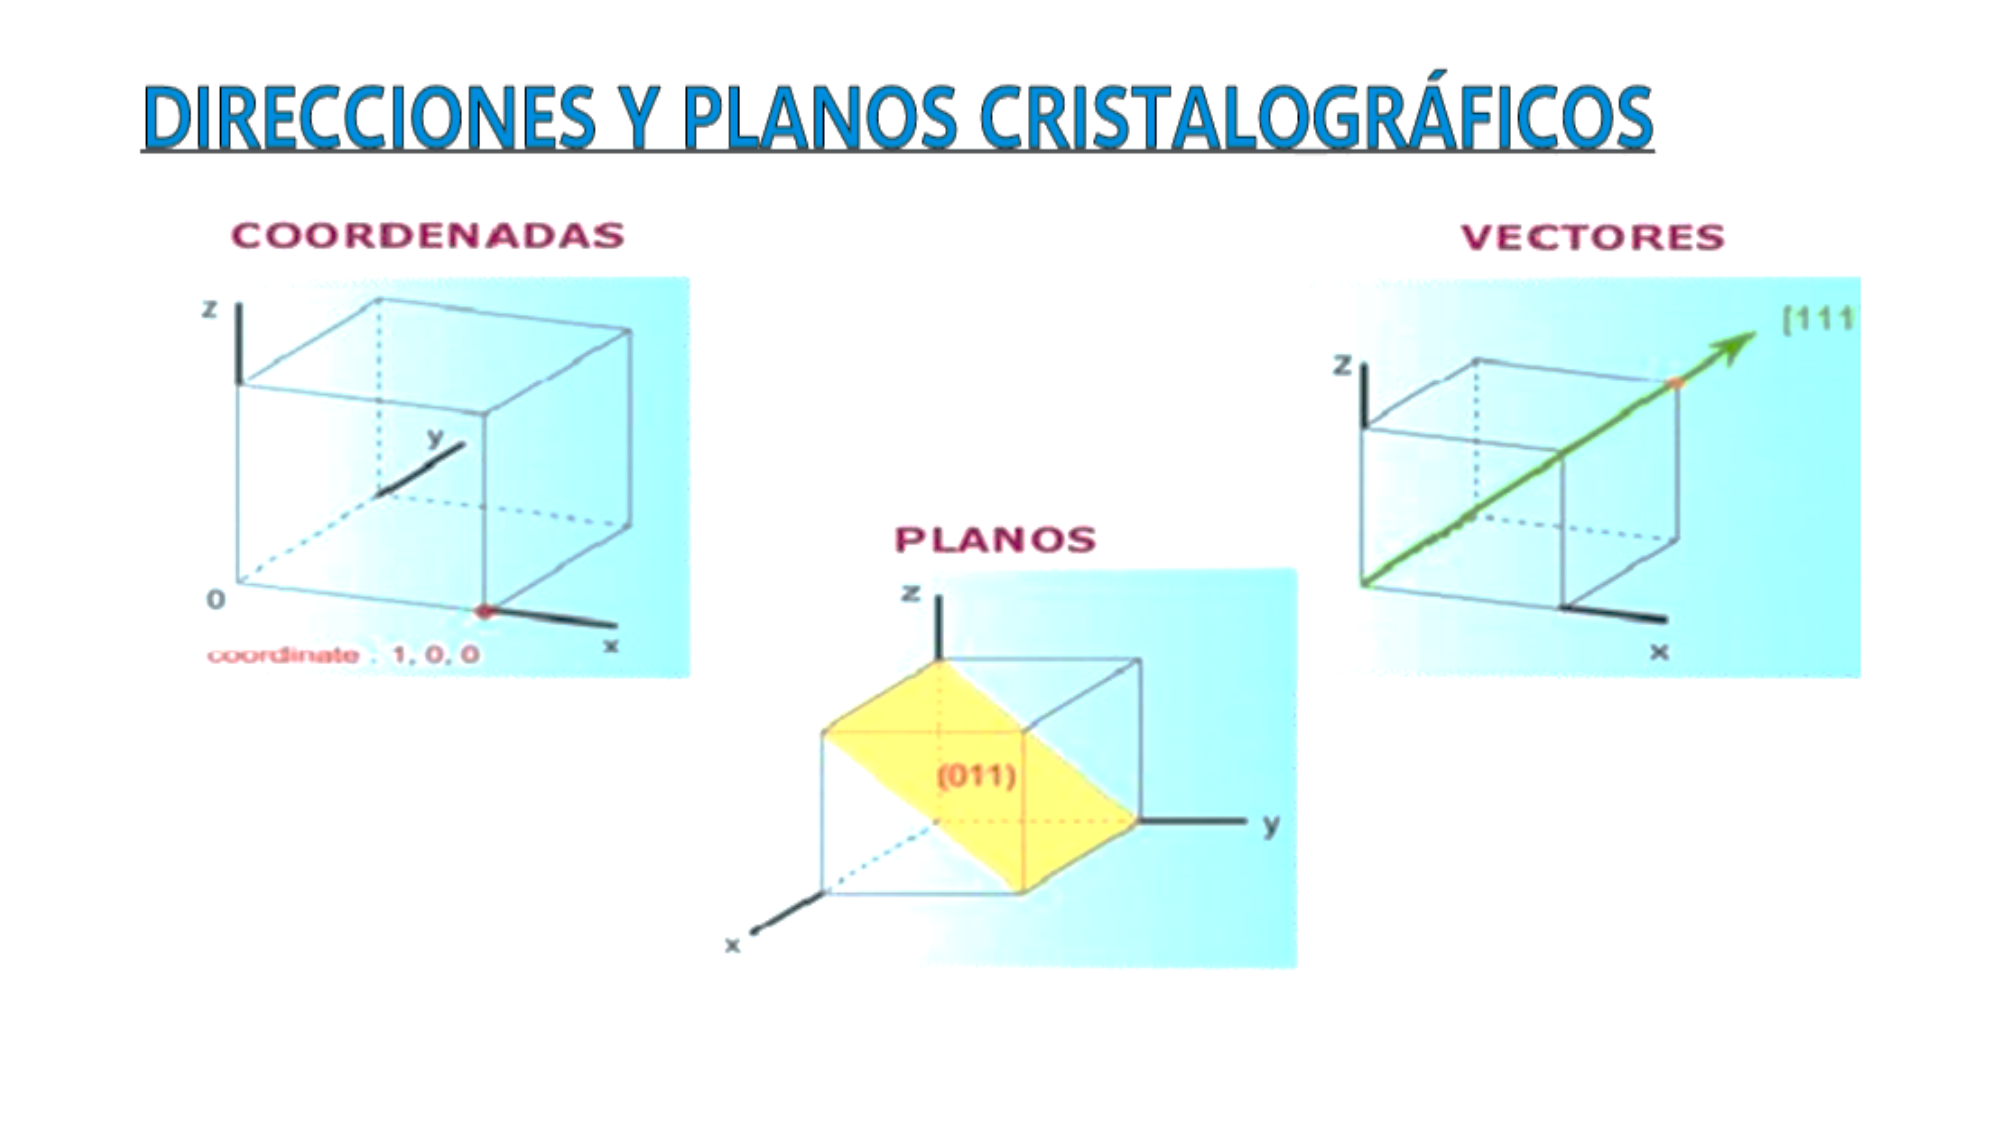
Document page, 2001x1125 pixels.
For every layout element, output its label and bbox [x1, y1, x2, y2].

picture [137, 59, 1863, 1014]
